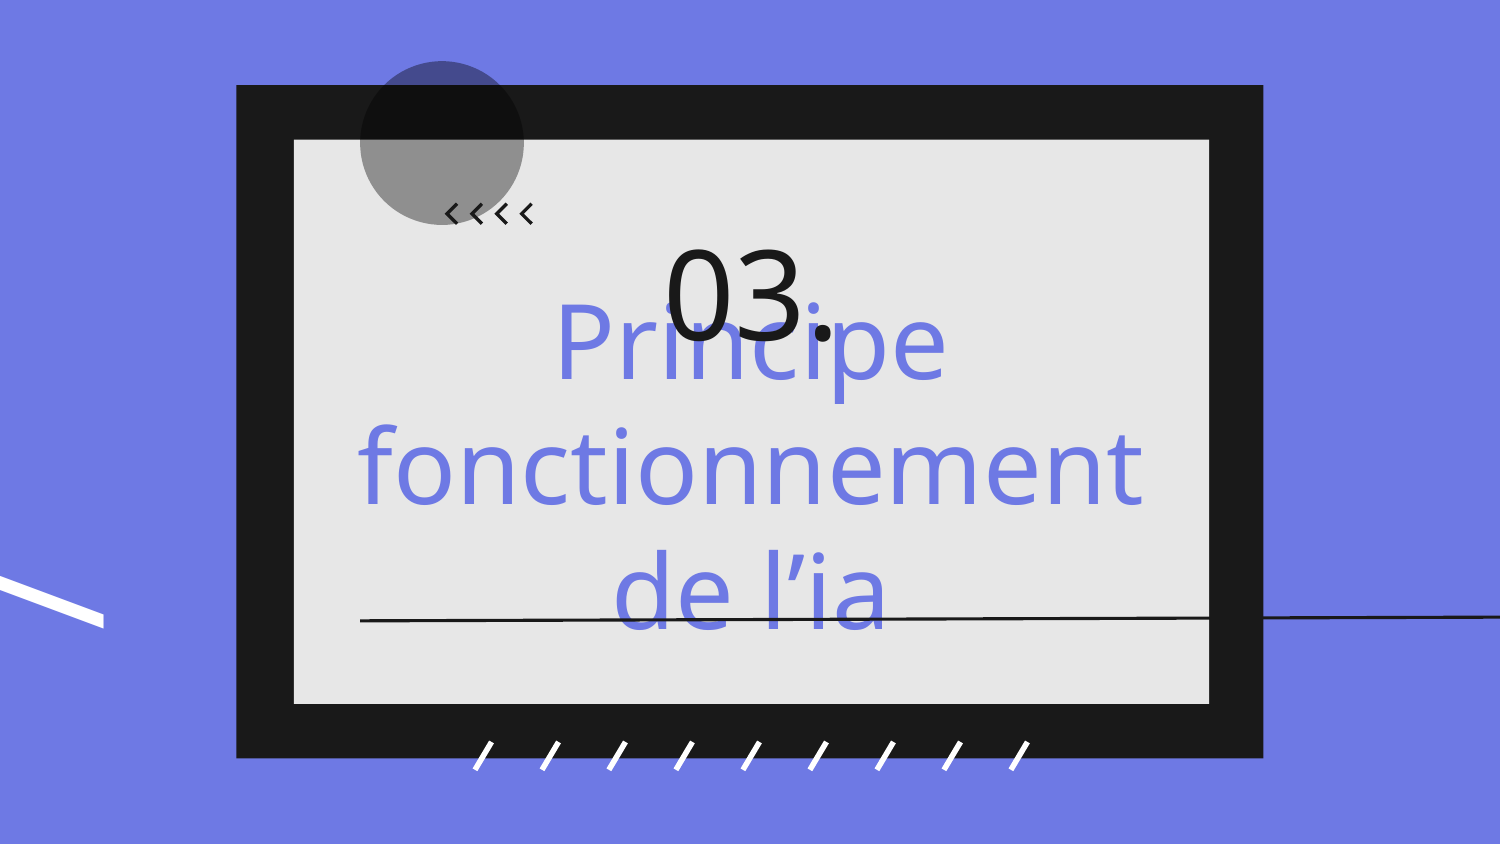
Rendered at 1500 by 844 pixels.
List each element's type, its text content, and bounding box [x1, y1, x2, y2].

title Principe fonctionnement de l’ia [293, 393, 1209, 532]
text_box [236, 85, 1264, 759]
text_box [360, 61, 524, 225]
title 03. [596, 221, 906, 360]
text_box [472, 740, 1031, 772]
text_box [444, 202, 534, 226]
text_box [293, 139, 1210, 704]
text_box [359, 616, 1500, 622]
